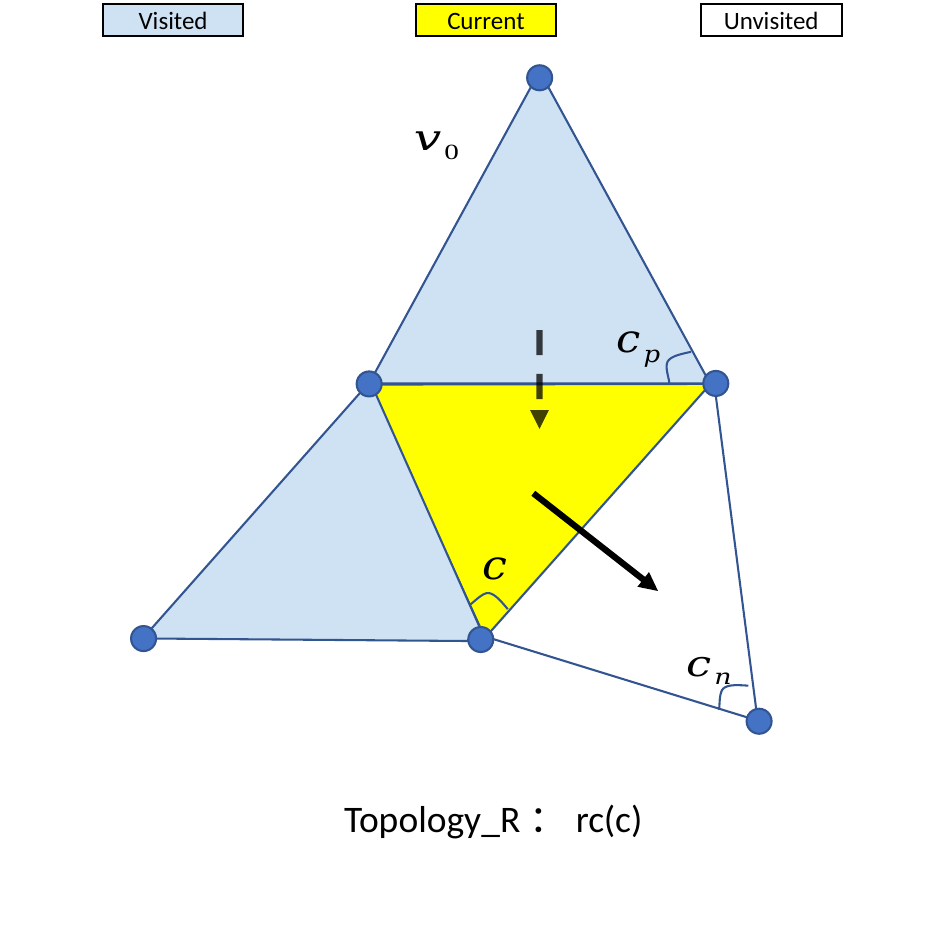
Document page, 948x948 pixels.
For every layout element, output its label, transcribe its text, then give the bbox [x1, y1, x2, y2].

text_box [717, 684, 749, 710]
text_box [467, 625, 495, 654]
text_box [745, 707, 773, 735]
text_box [491, 390, 757, 718]
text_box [533, 493, 658, 591]
text_box [374, 88, 706, 385]
text_box [665, 350, 692, 384]
text_box [472, 605, 507, 629]
text_box Current [415, 3, 557, 37]
text_box Topology_R：rc(c) [344, 795, 643, 841]
text_box [151, 393, 480, 643]
text_box [378, 385, 703, 608]
text_box [469, 591, 509, 610]
text_box [702, 369, 730, 398]
text_box [526, 64, 554, 92]
text_box Unvisited [700, 3, 843, 37]
text_box [130, 625, 158, 653]
text_box [355, 370, 383, 398]
text_box Visited [102, 3, 244, 37]
